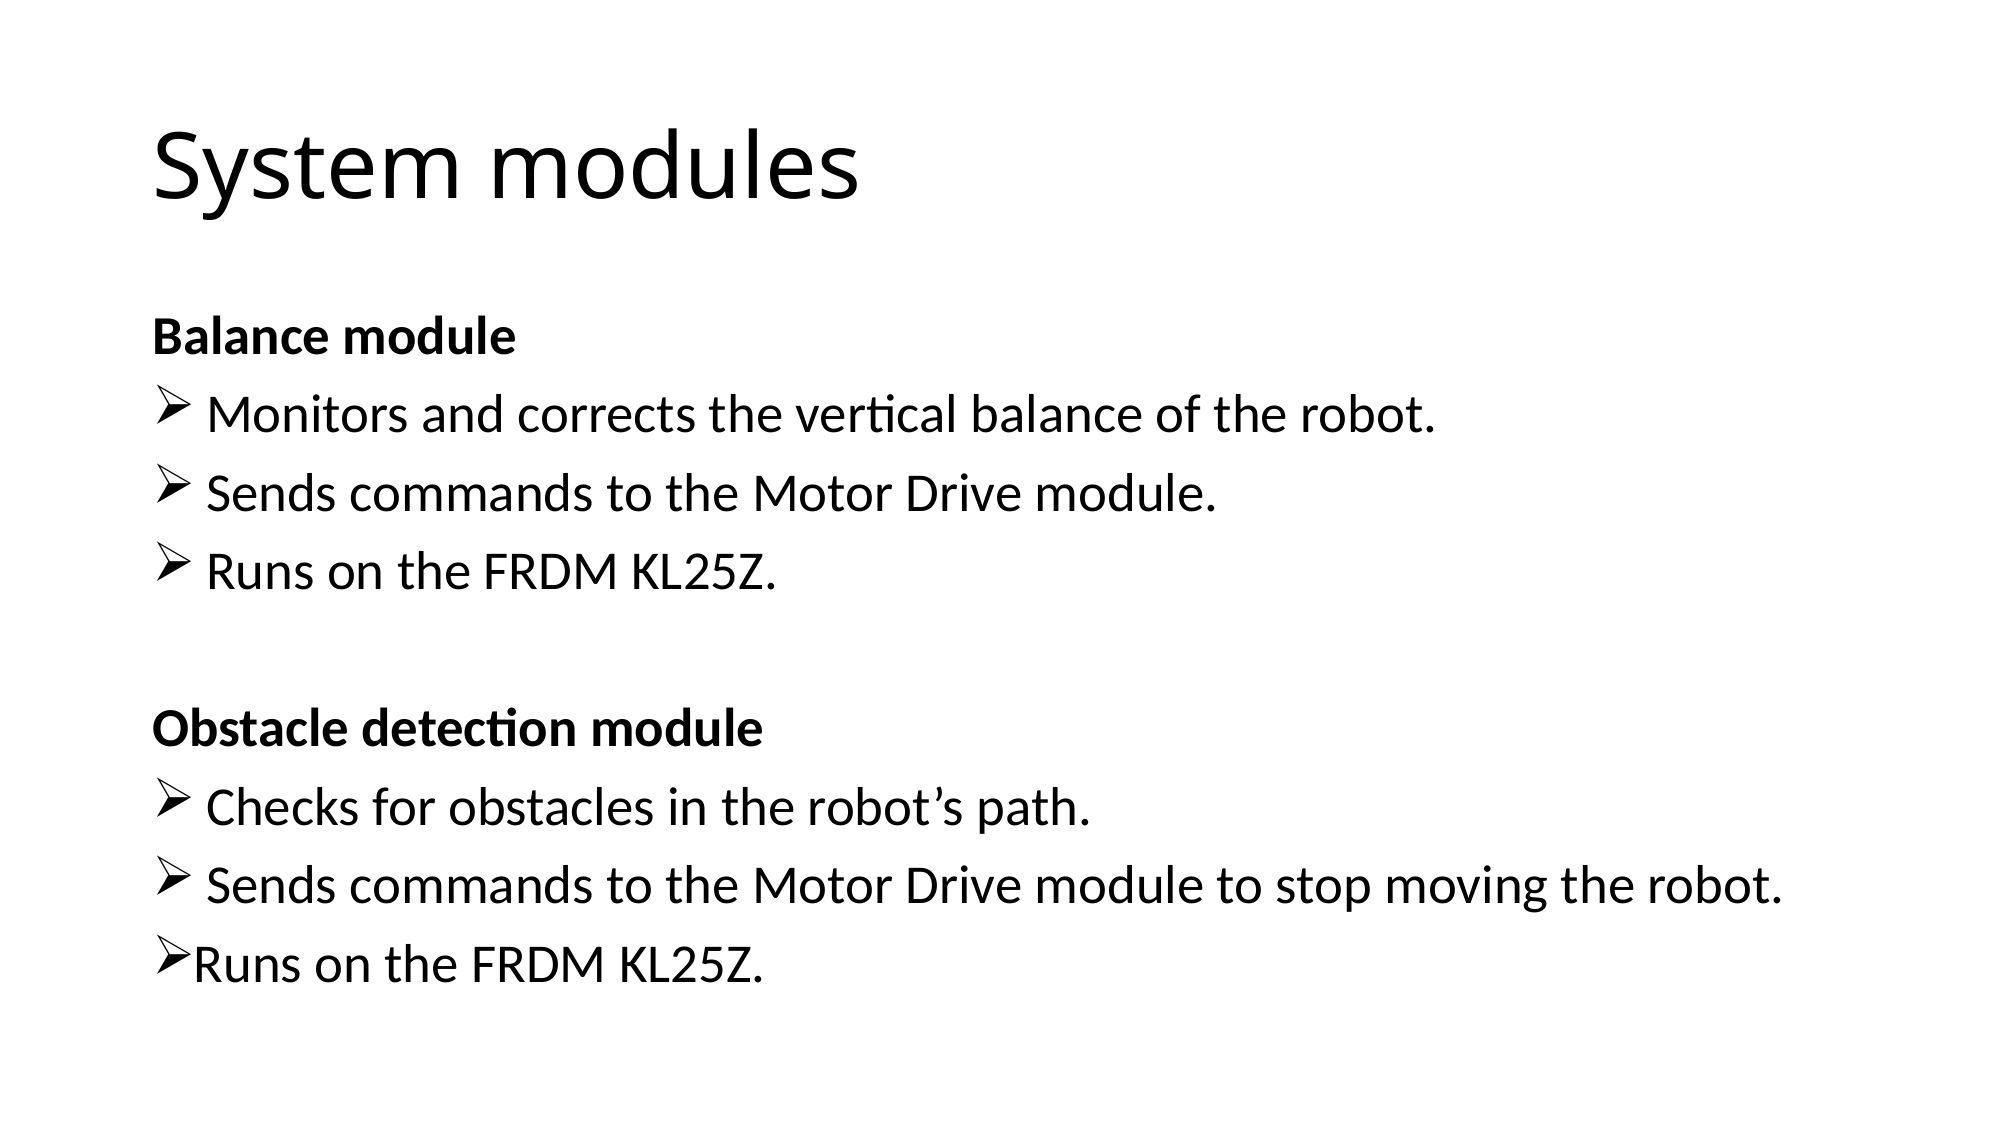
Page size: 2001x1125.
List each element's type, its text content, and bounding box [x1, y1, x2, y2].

list Balance module Monitors and corrects the vertical balance of the robot. Sends commands to the Motor Drive module. Runs on the FRDM KL25Z. Obstacle detection module Checks for obstacles in the robot’s path. Sends commands to the Motor Drive module to stop moving the robot. Runs on the FRDM KL25Z. [137, 299, 1863, 1014]
title System modules [137, 59, 1863, 278]
